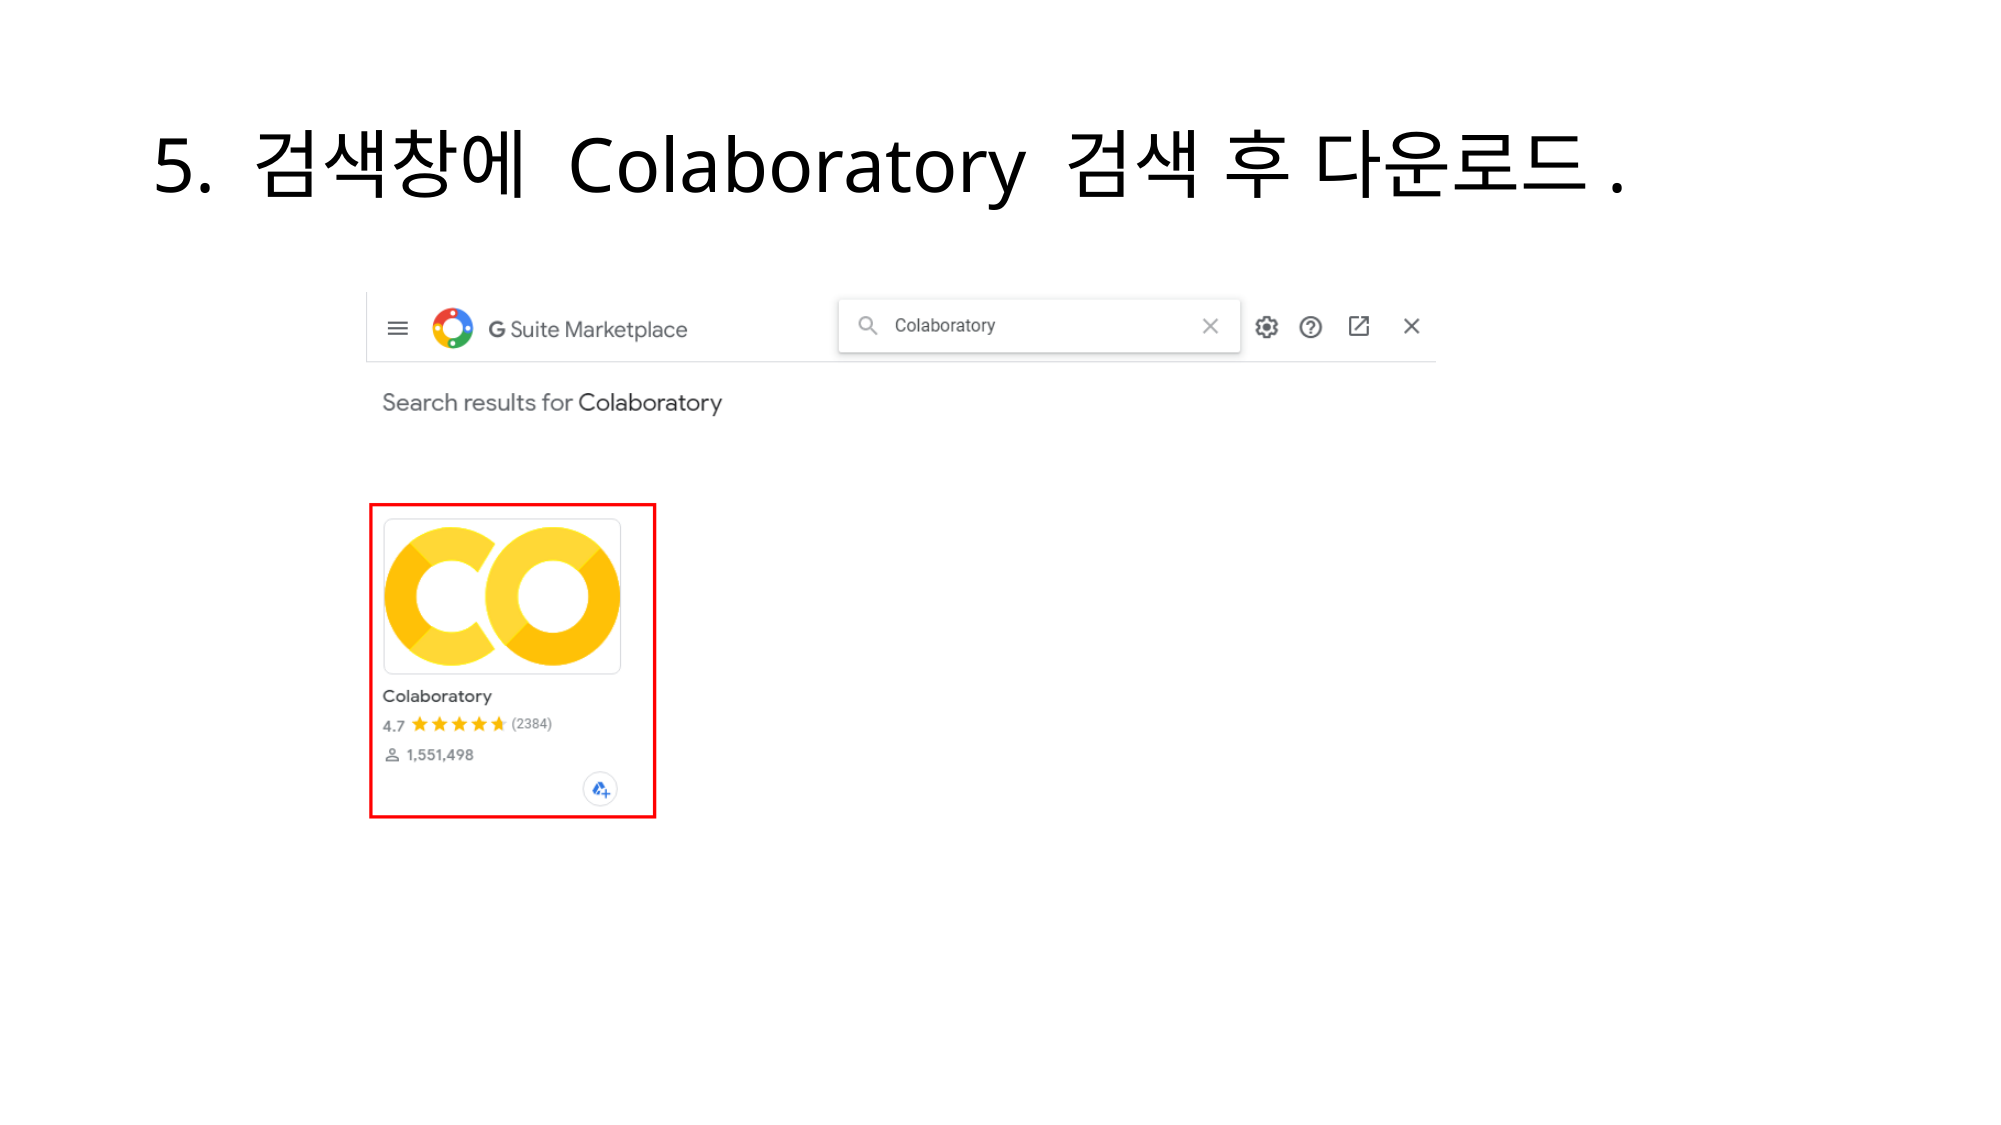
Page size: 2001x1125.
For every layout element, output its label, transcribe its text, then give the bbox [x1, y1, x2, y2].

title 5. 검색창에 Colaboratory 검색 후 다운로드. [137, 59, 1863, 278]
picture [366, 292, 1436, 1100]
